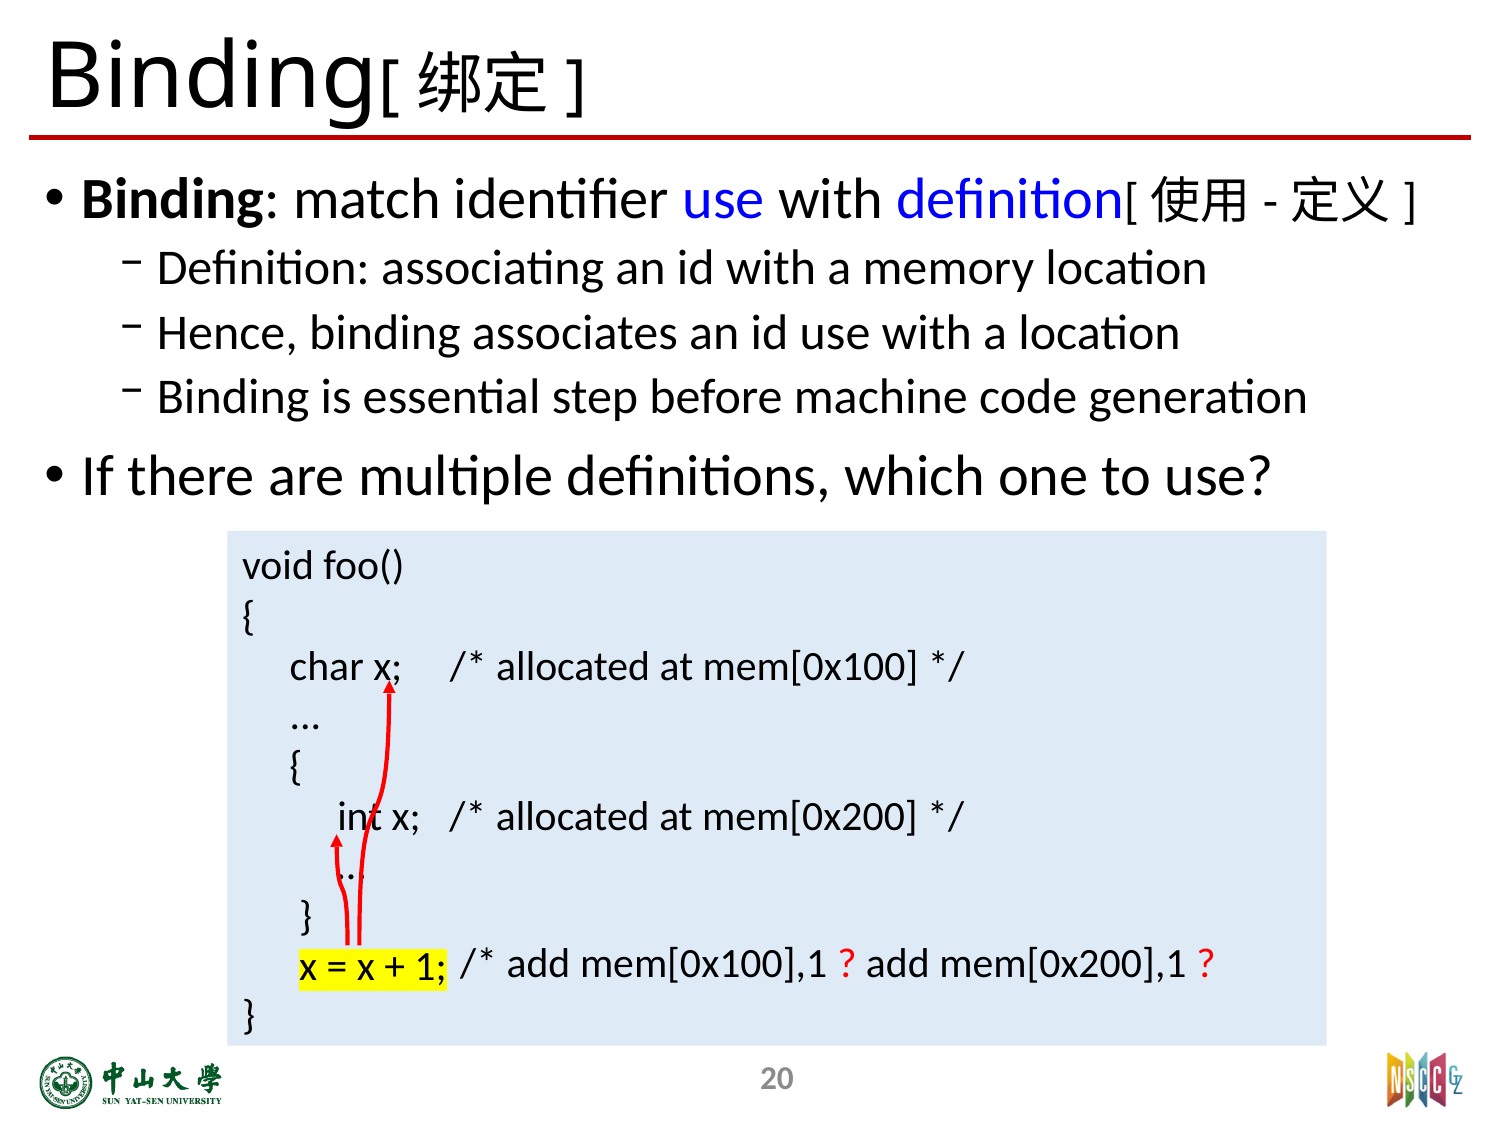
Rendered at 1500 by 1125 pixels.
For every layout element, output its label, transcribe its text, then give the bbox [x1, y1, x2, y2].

text_box /* add mem[0x100],1 ? add mem[0x200],1 ? [445, 928, 1241, 994]
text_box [241, 797, 507, 828]
list Binding: match identifier use with definition[使用-定义] Definition: associating an id with a memory location Hence, binding associates an id use with a location Binding is essential step before machine code generation If there are multiple definitions, which one to use? [29, 160, 1471, 1014]
title Binding[绑定] [29, 19, 1471, 138]
picture [1376, 1042, 1471, 1116]
text_box void foo() { char x; /* allocated at mem[0x100] */ ... { int x; /* allocated at mem[0x200] */ … } x = x + 1; } [227, 530, 1327, 1046]
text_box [286, 884, 398, 896]
slide_number 20 [608, 1046, 946, 1106]
picture [29, 1049, 231, 1118]
